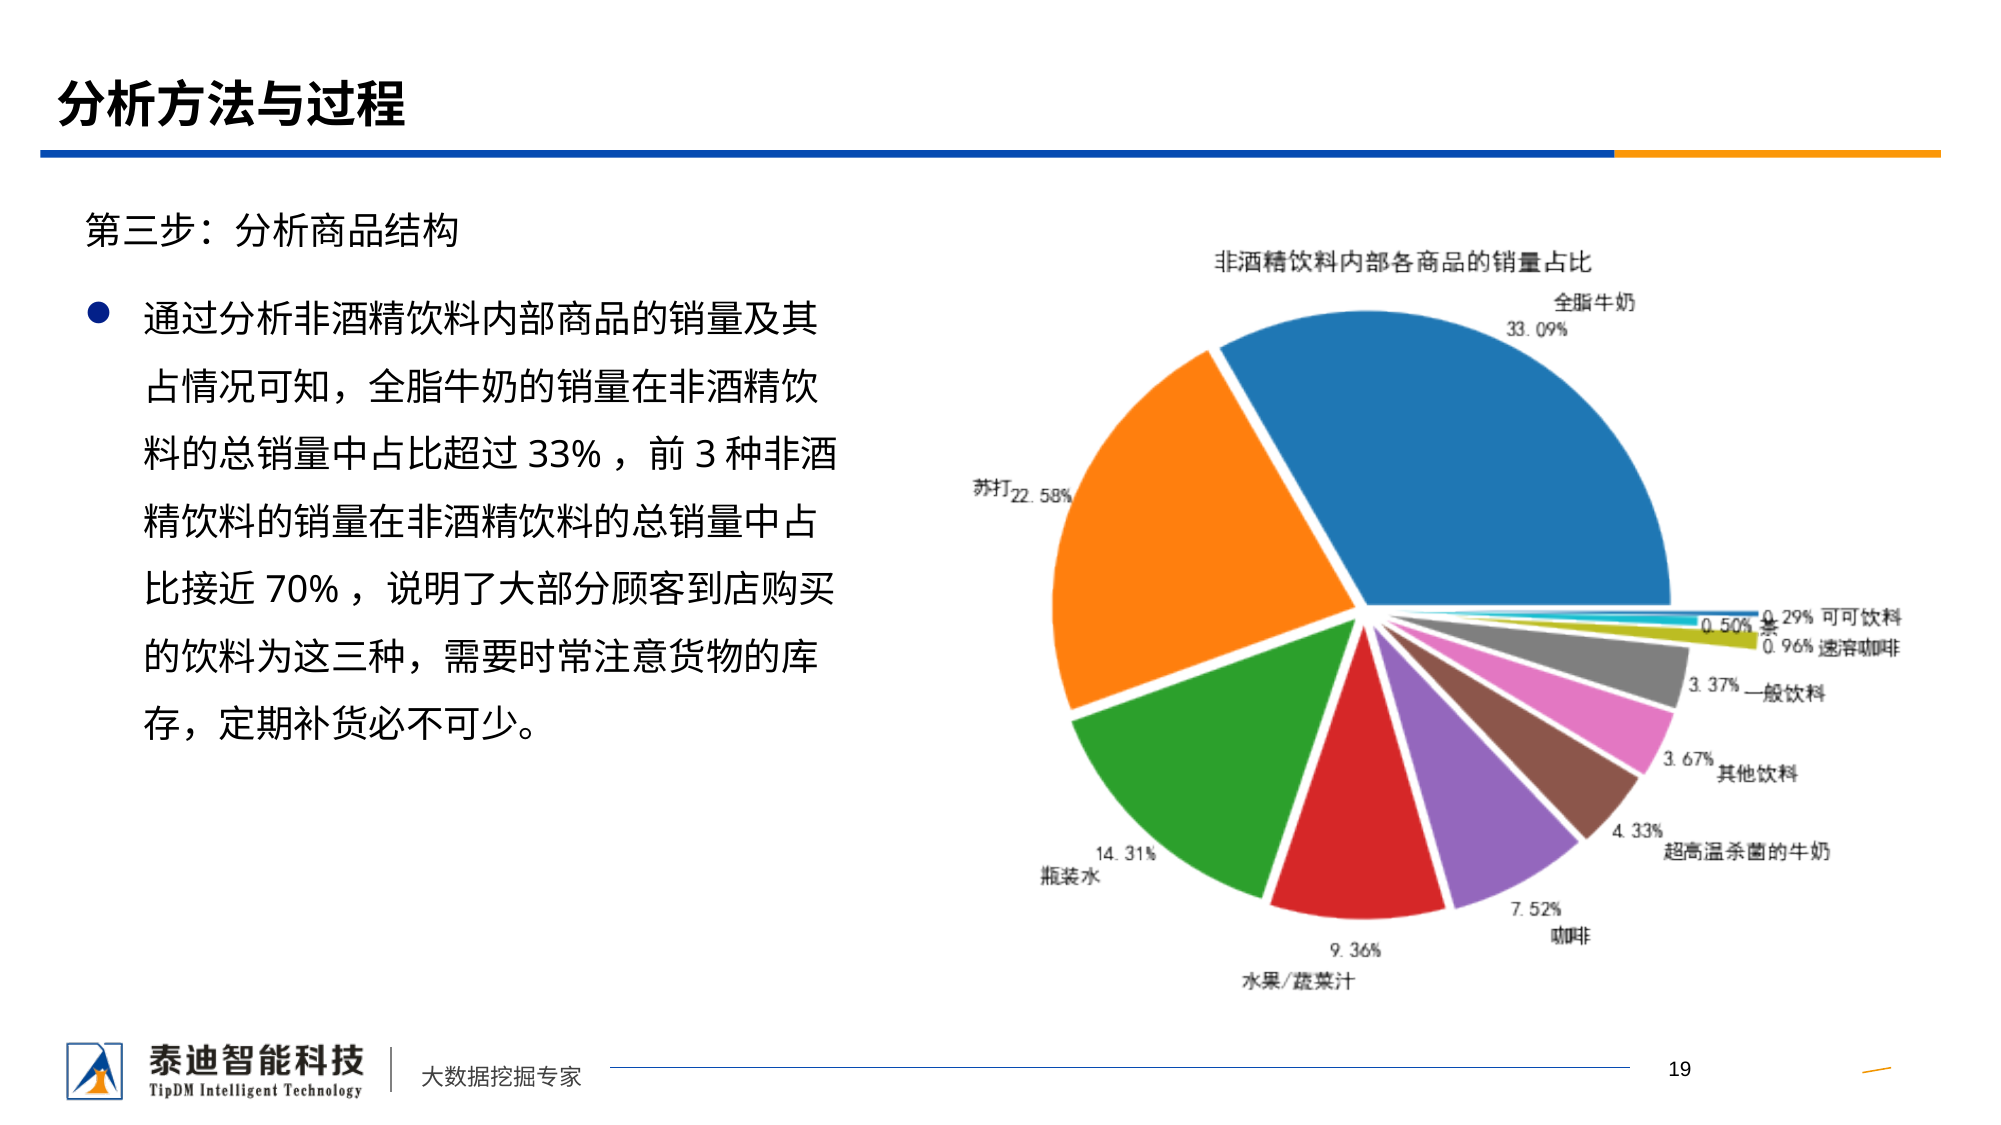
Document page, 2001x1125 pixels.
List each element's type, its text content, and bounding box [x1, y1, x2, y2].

title 分析方法与过程 [41, 58, 1843, 146]
list 第三步：分析商品结构 通过分析非酒精饮料内部商品的销量及其占情况可知，全脂牛奶的销量在非酒精饮料的总销量中占比超过33%，前3种非酒精饮料的销量在非酒精饮料的总销量中占比接近70%，说明了大部分顾客到店购买的饮料为这三种，需要时常注意货物的库存，定期补货必不可少。 [69, 176, 861, 1005]
picture [62, 1028, 368, 1107]
picture [906, 236, 1918, 1004]
